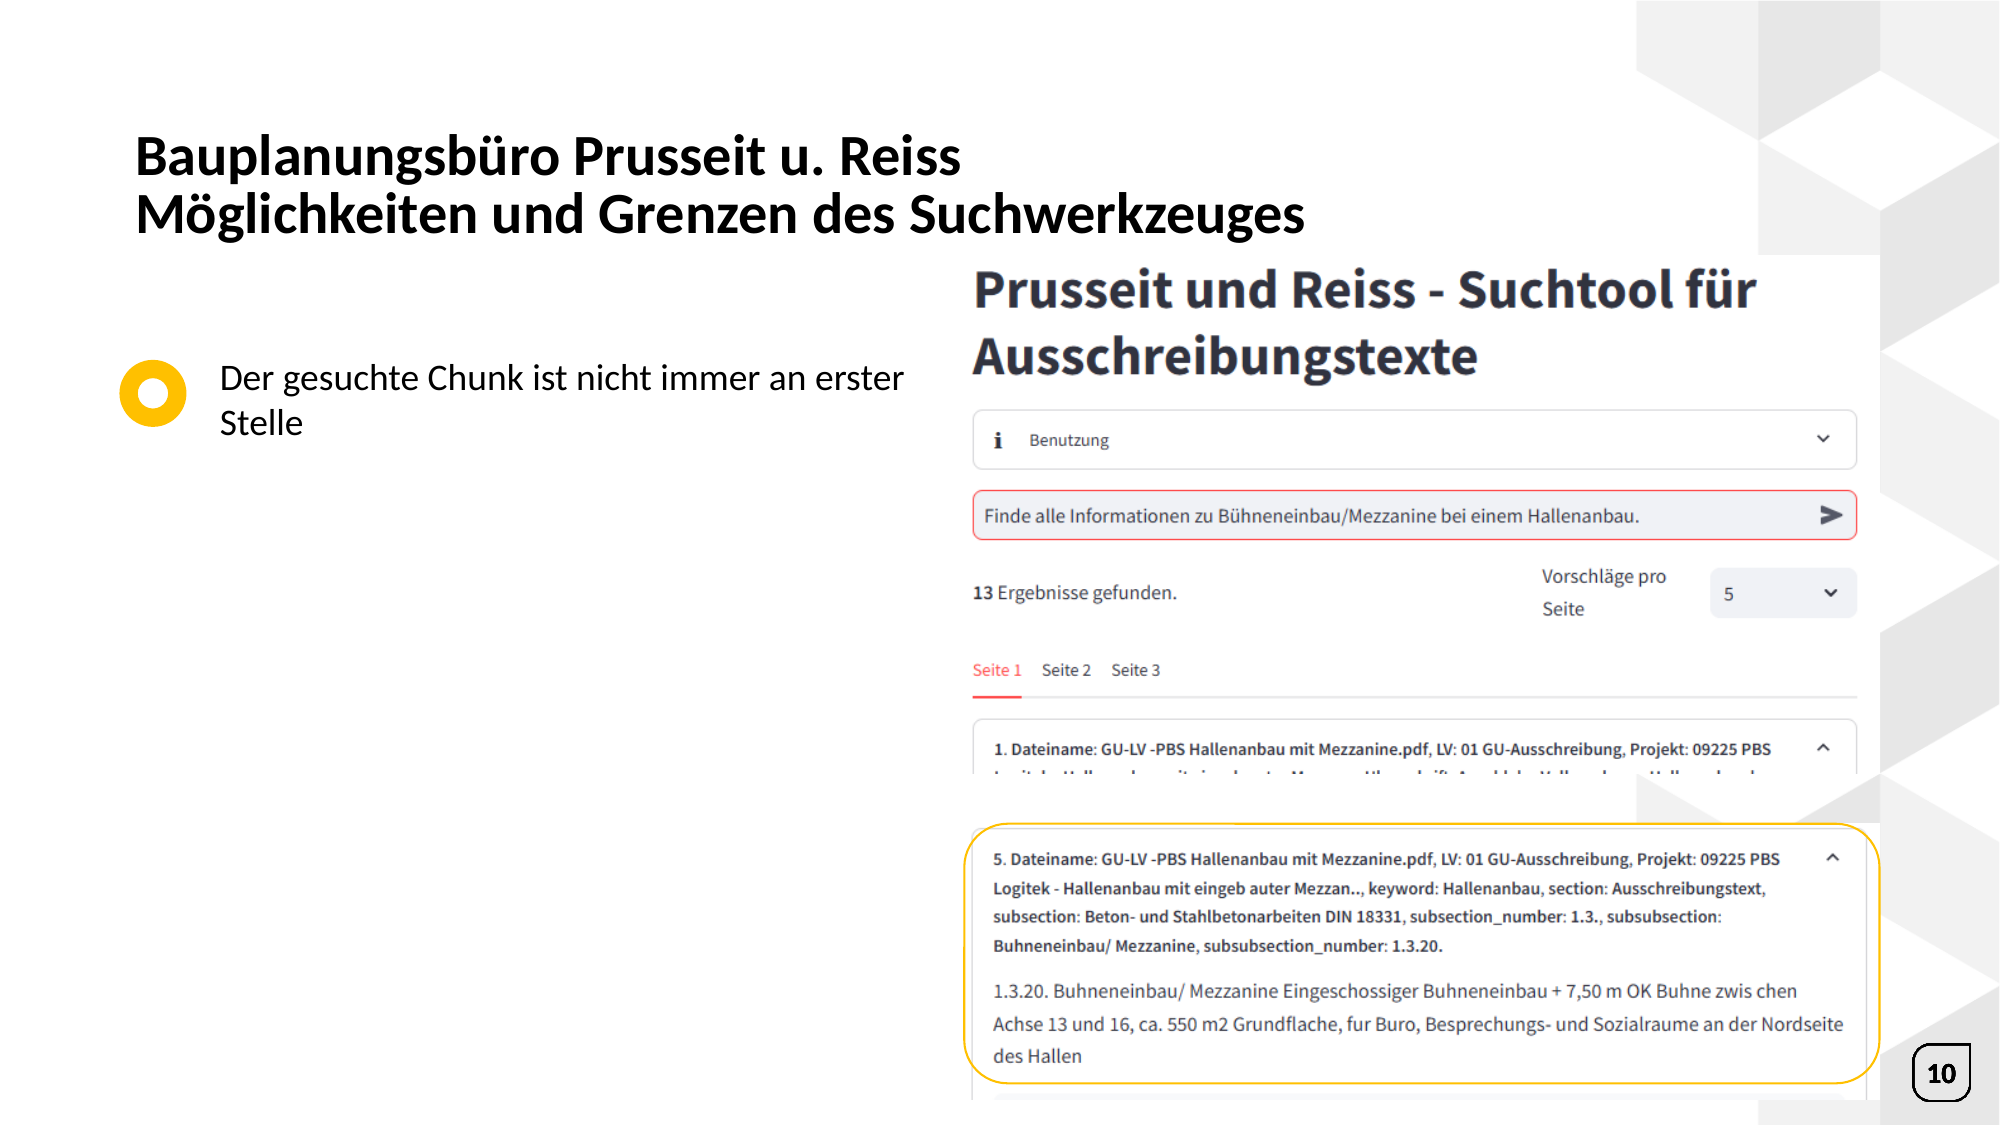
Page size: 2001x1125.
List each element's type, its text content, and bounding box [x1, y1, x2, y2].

picture [0, 0, 2000, 1125]
text_box Der gesuchte Chunk ist nicht immer an erster Stelle [205, 345, 928, 496]
text_box [119, 359, 187, 427]
title Bauplanungsbüro Prusseit u. Reiss Möglichkeiten und Grenzen des Suchwerkzeuges [120, 121, 1702, 256]
